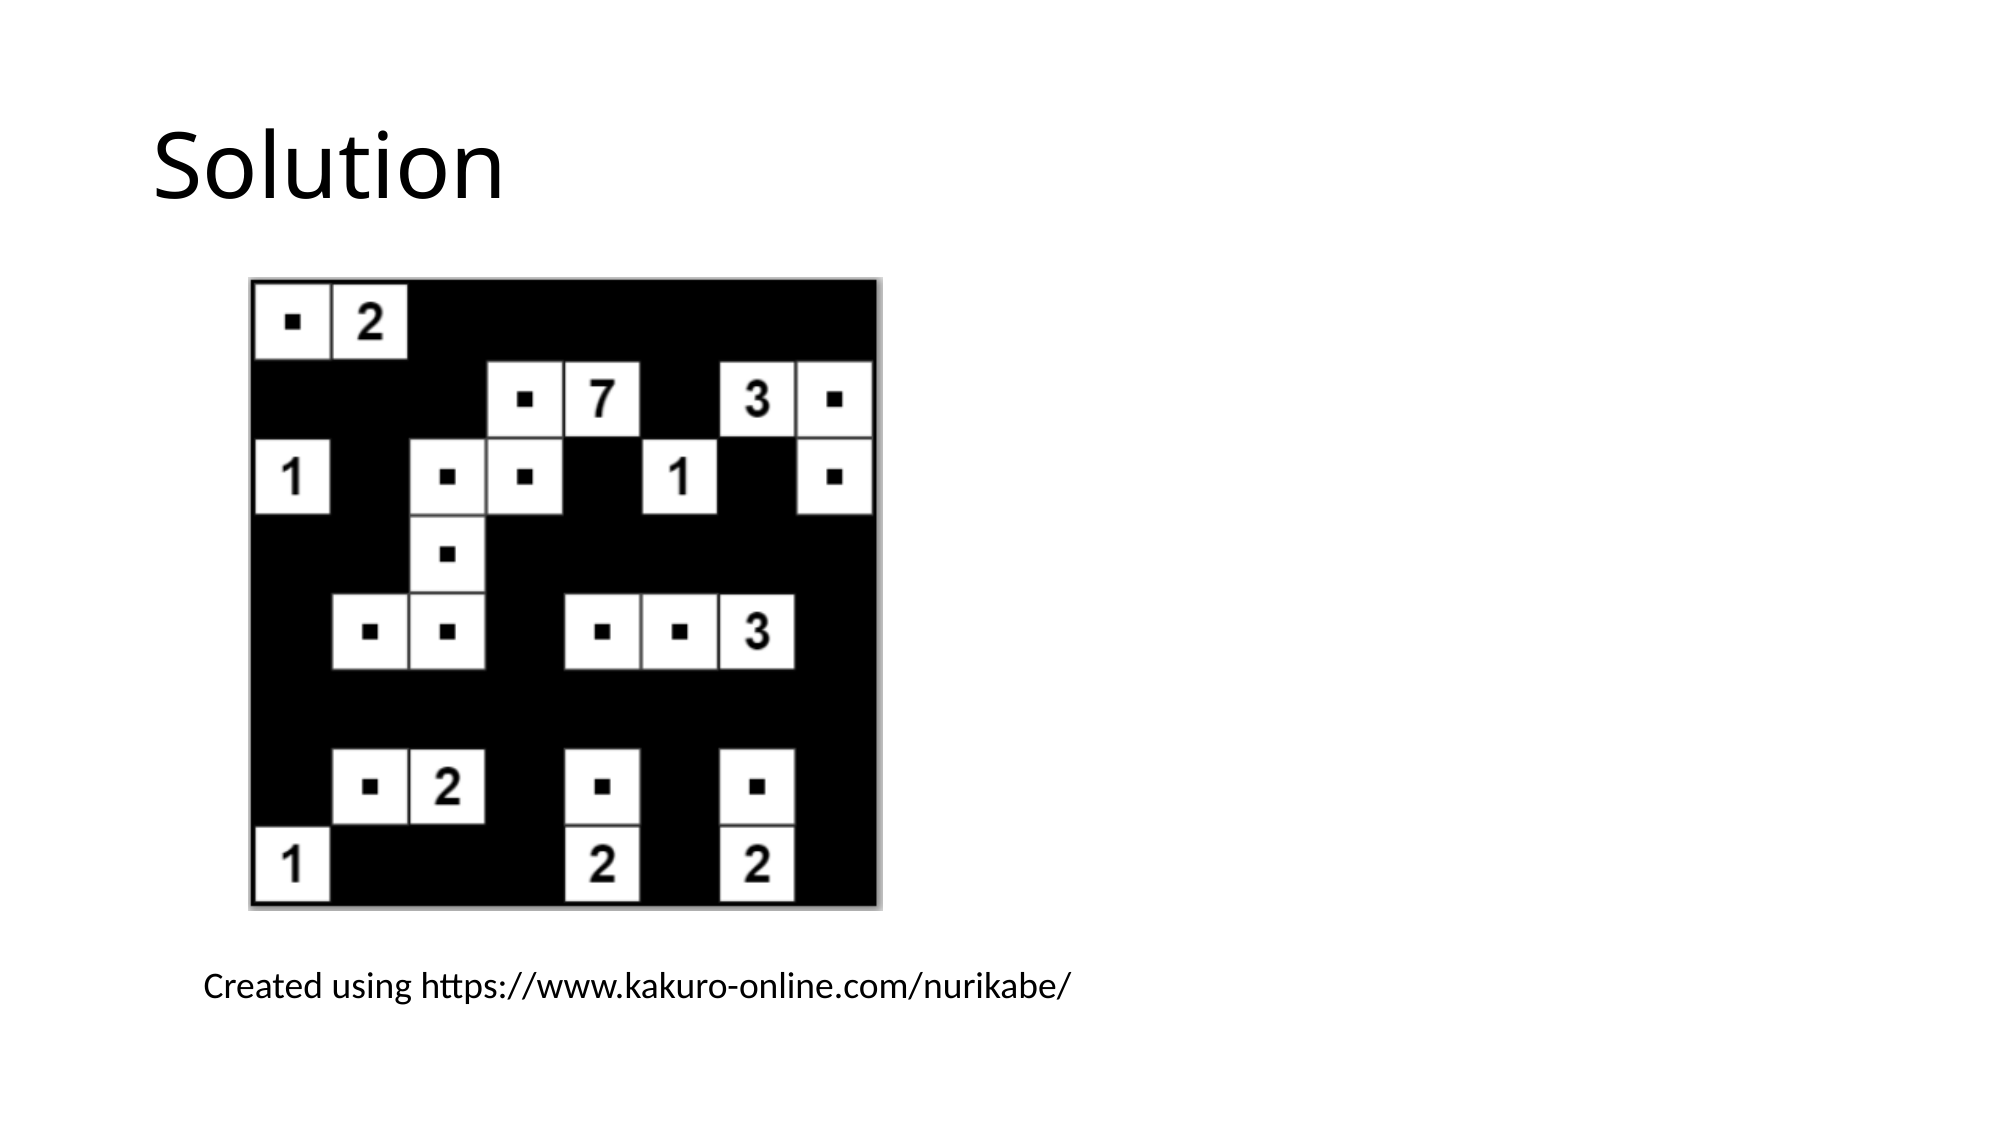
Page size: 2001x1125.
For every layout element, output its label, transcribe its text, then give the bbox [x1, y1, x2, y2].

picture [248, 277, 883, 911]
title Solution [137, 59, 1863, 278]
text_box Created using https://www.kakuro-online.com/nurikabe/ [189, 953, 1088, 1014]
